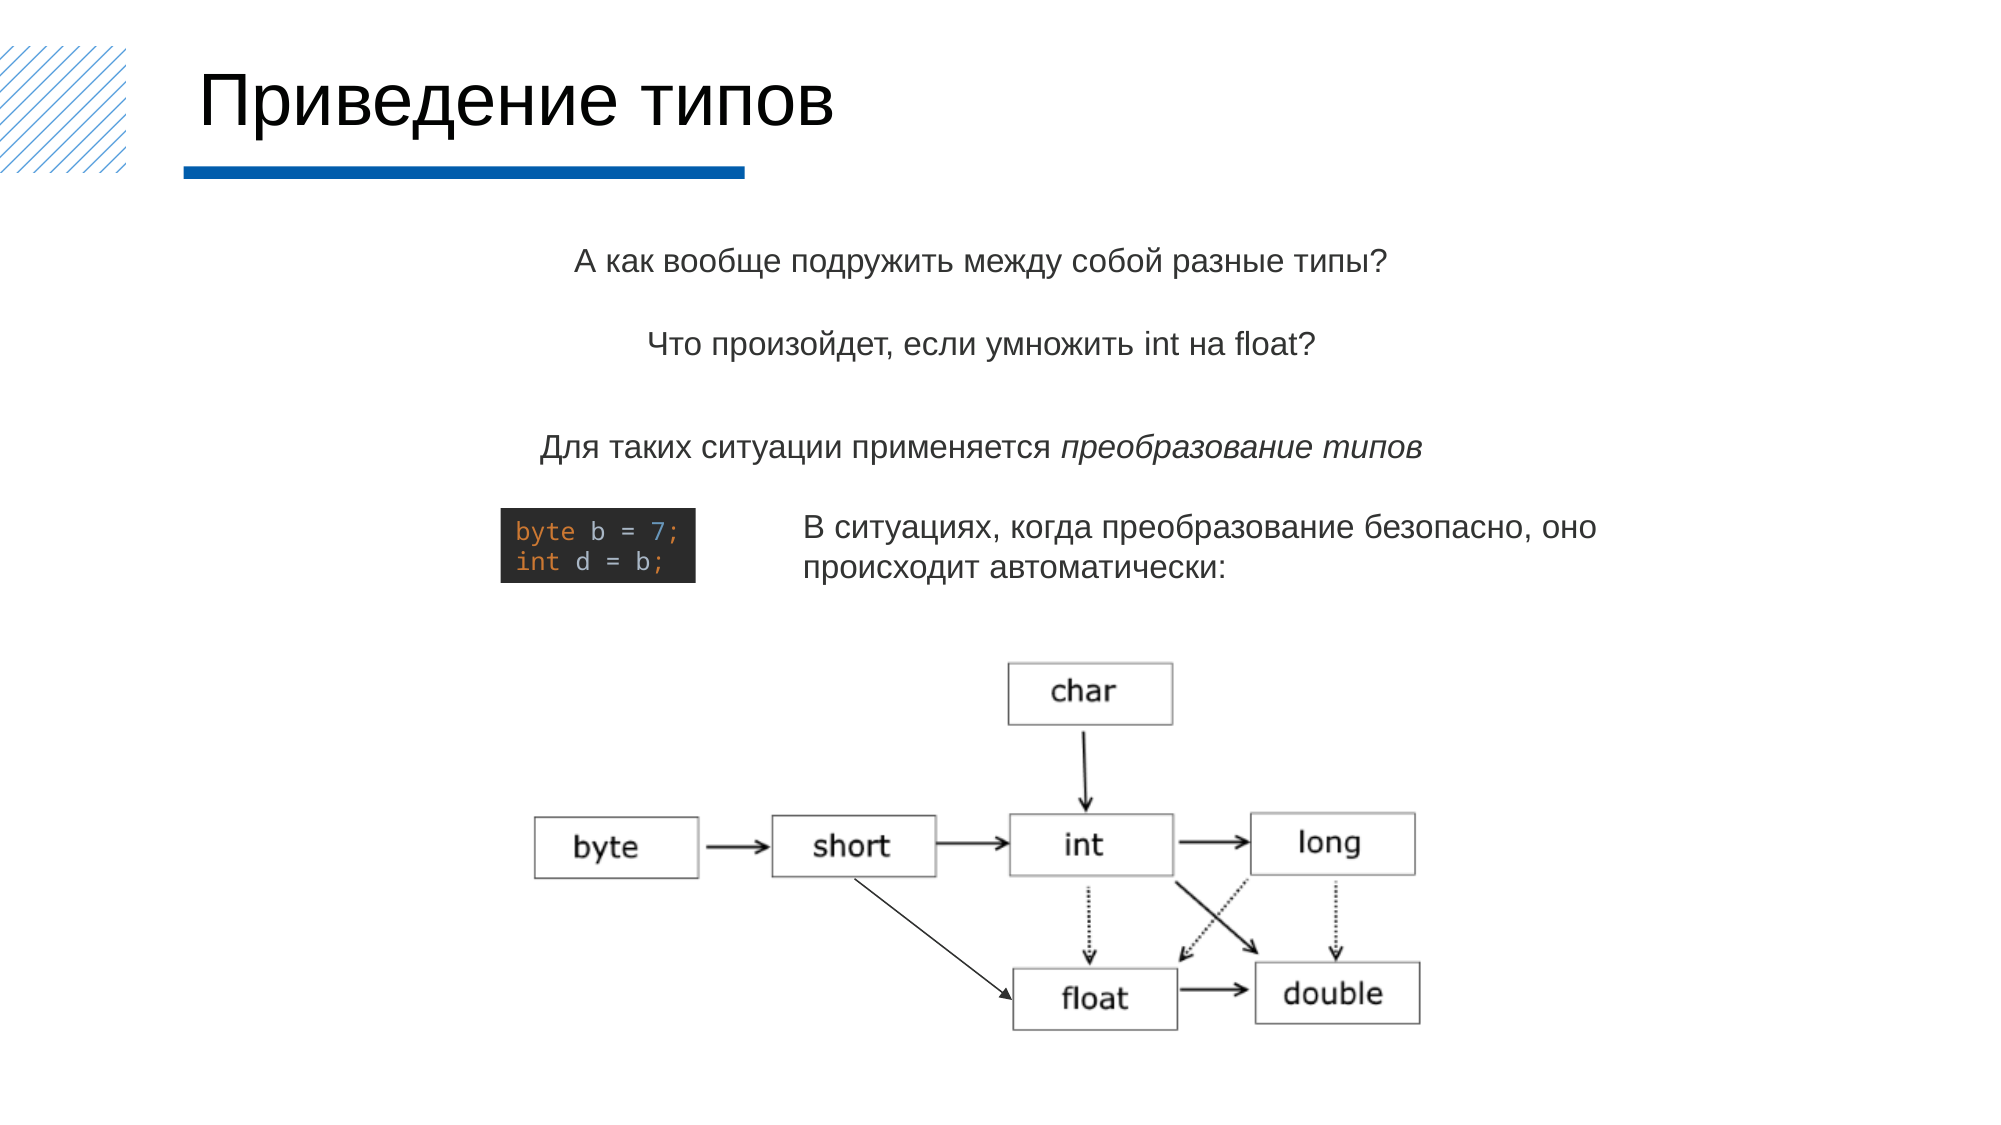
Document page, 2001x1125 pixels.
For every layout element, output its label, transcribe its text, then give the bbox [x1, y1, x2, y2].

text_box Для таких ситуации применяется преобразование типов [183, 417, 1780, 473]
text_box В ситуациях, когда преобразование безопасно, оно происходит автоматически: [795, 497, 1746, 593]
picture [525, 643, 1439, 1042]
picture [0, 46, 126, 173]
list Приведение типов [183, 58, 1780, 149]
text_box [854, 878, 1013, 1001]
text_box byte b = 7; int d = b; [500, 508, 696, 583]
text_box А как вообще подружить между собой разные типы? [183, 231, 1780, 287]
text_box Что произойдет, если умножить int на float? [183, 314, 1780, 370]
